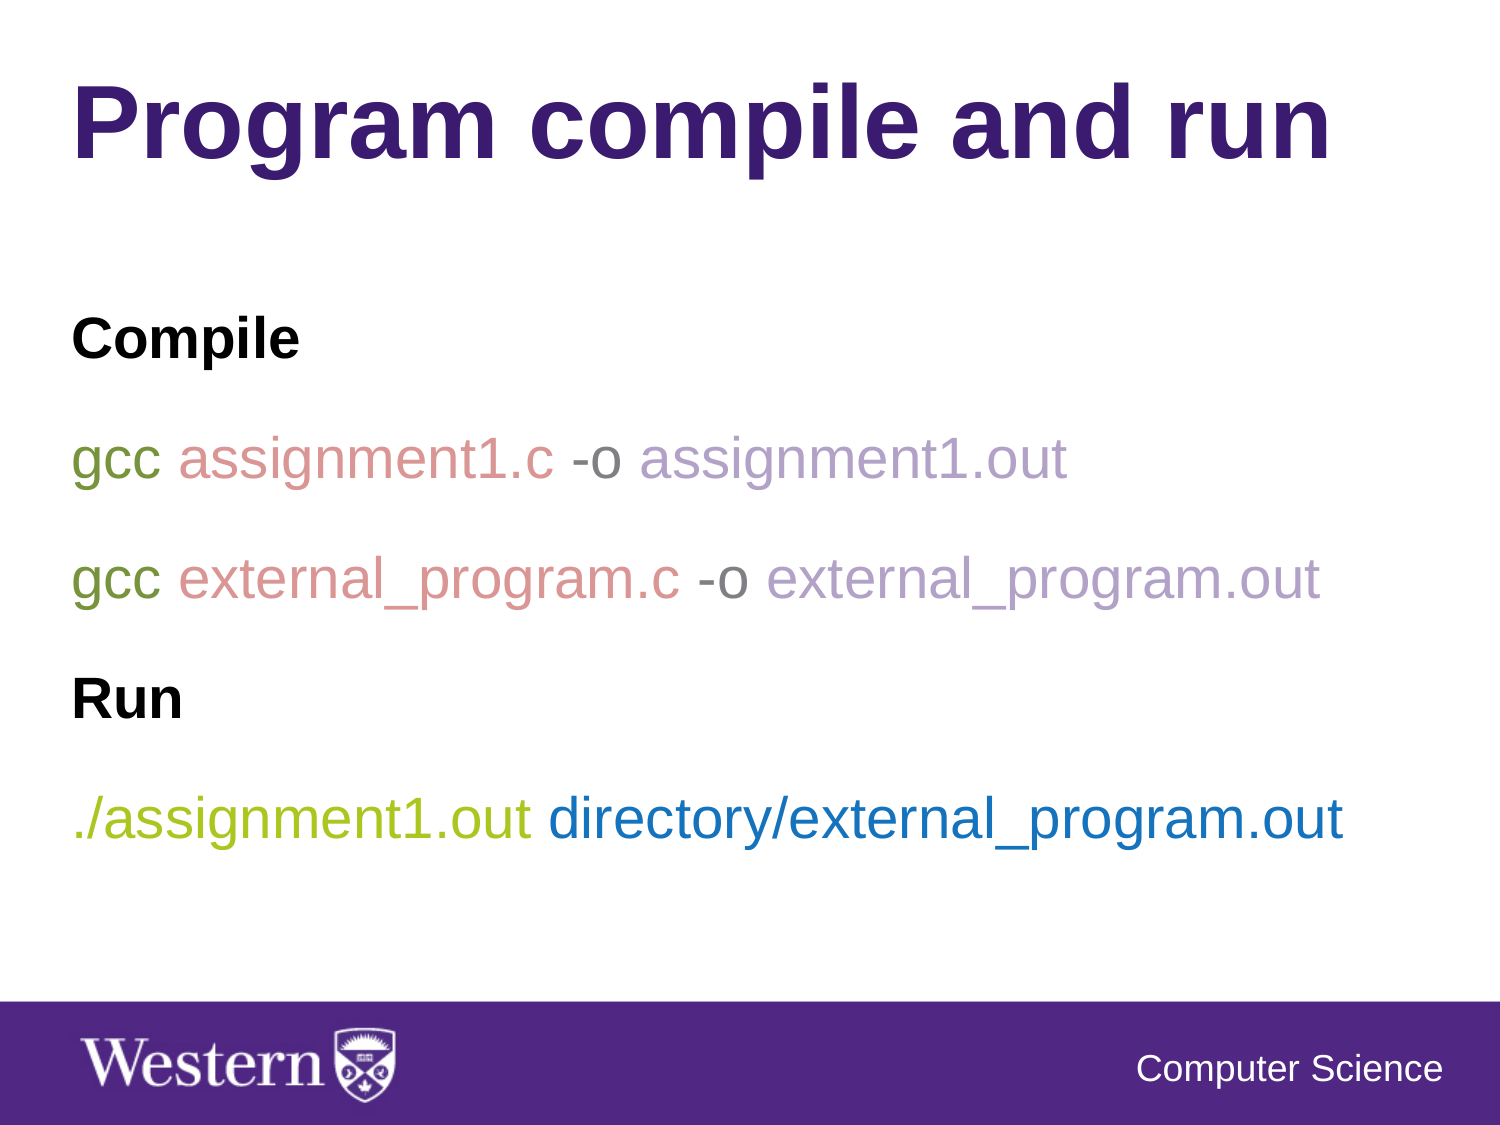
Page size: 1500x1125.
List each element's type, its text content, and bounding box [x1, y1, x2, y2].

text_box Program compile and run Compile gcc assignment1.c -o assignment1.out gcc external_program.c -o external_program.out Run ./assignment1.out directory/external_program.out [56, 47, 1370, 1125]
text_box Computer Science [907, 1036, 1459, 1097]
picture [0, 0, 1500, 1125]
